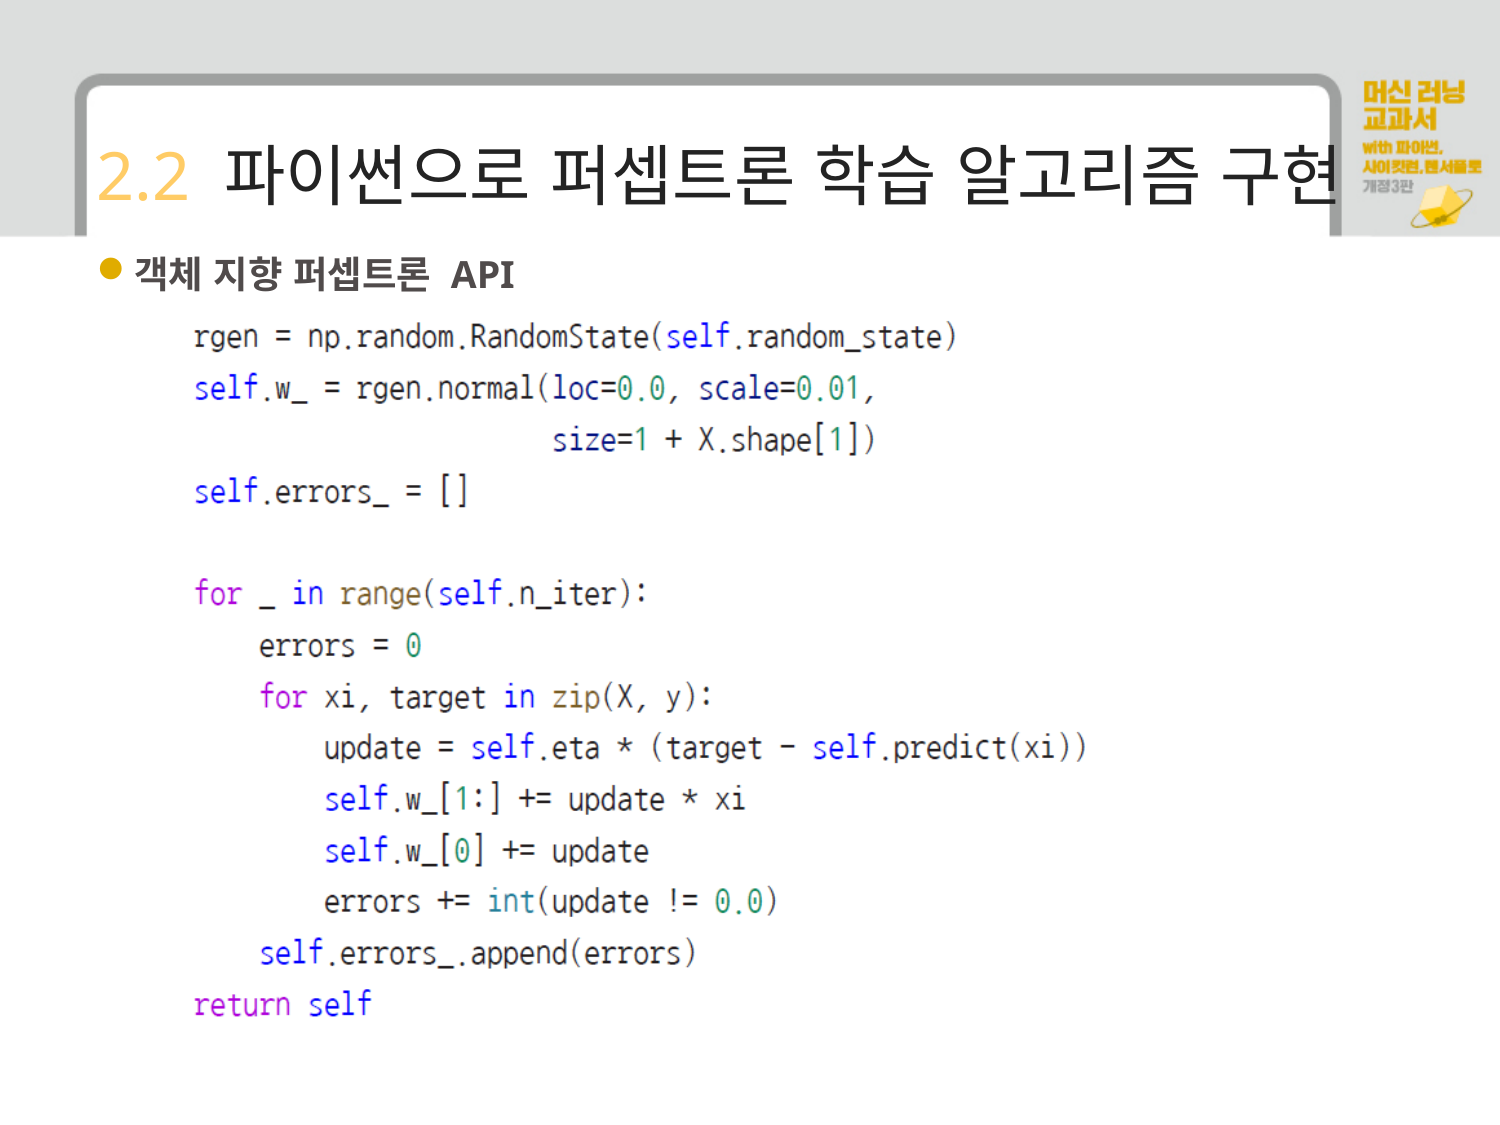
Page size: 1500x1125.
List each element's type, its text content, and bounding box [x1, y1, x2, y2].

picture [0, 0, 1500, 1125]
title 2.2 파이썬으로 퍼셉트론 학습 알고리즘 구현 [81, 90, 1412, 222]
list 객체 지향 퍼셉트론 API [81, 239, 1412, 1054]
